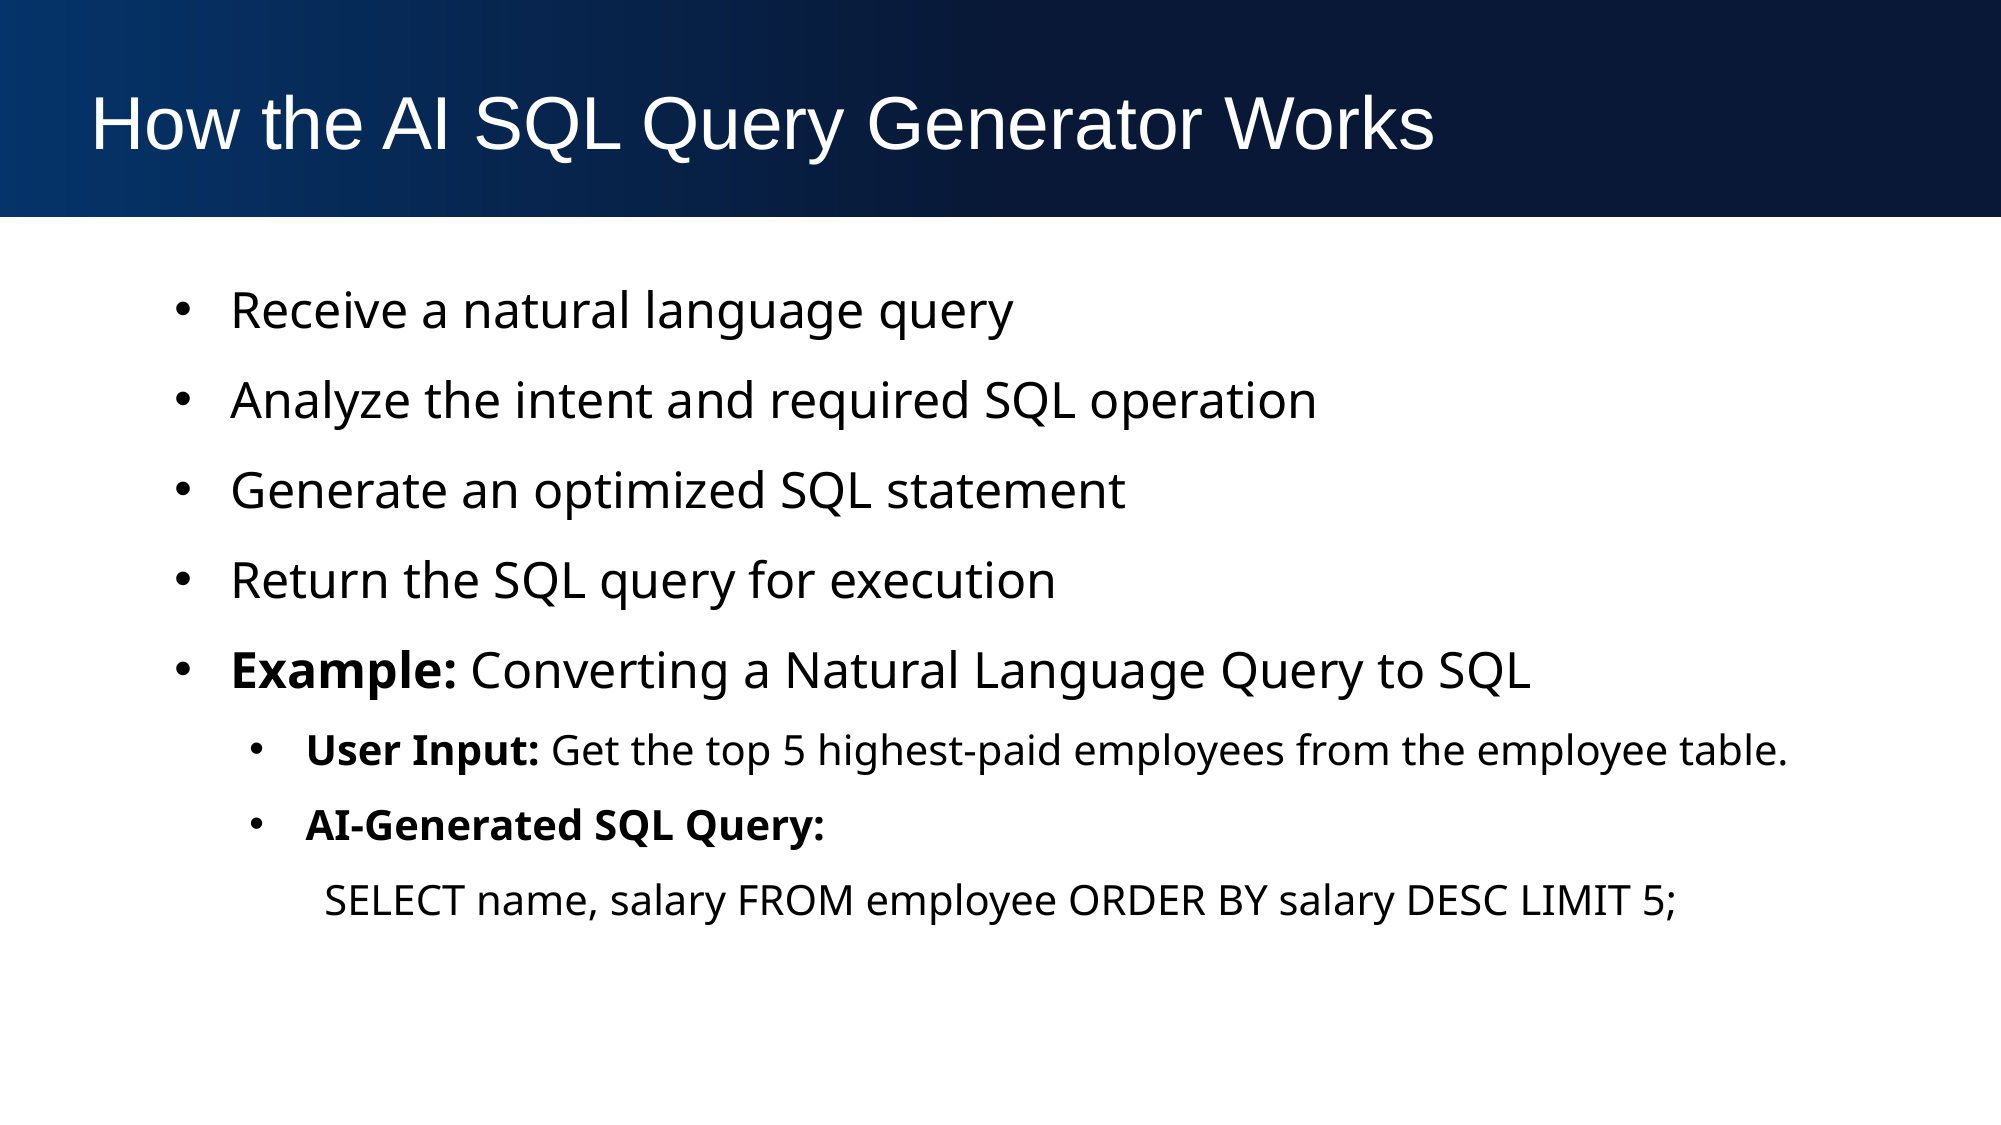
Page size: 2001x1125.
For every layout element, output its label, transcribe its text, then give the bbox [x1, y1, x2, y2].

text_box Receive a natural language query Analyze the intent and required SQL operation Generate an optimized SQL statement Return the SQL query for execution Example: Converting a Natural Language Query to SQL User Input: Get the top 5 highest-paid employees from the employee table. AI-Generated SQL Query: SELECT name, salary FROM employee ORDER BY salary DESC LIMIT 5; [82, 241, 1925, 932]
text_box [0, 0, 2000, 217]
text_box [82, 70, 1925, 178]
